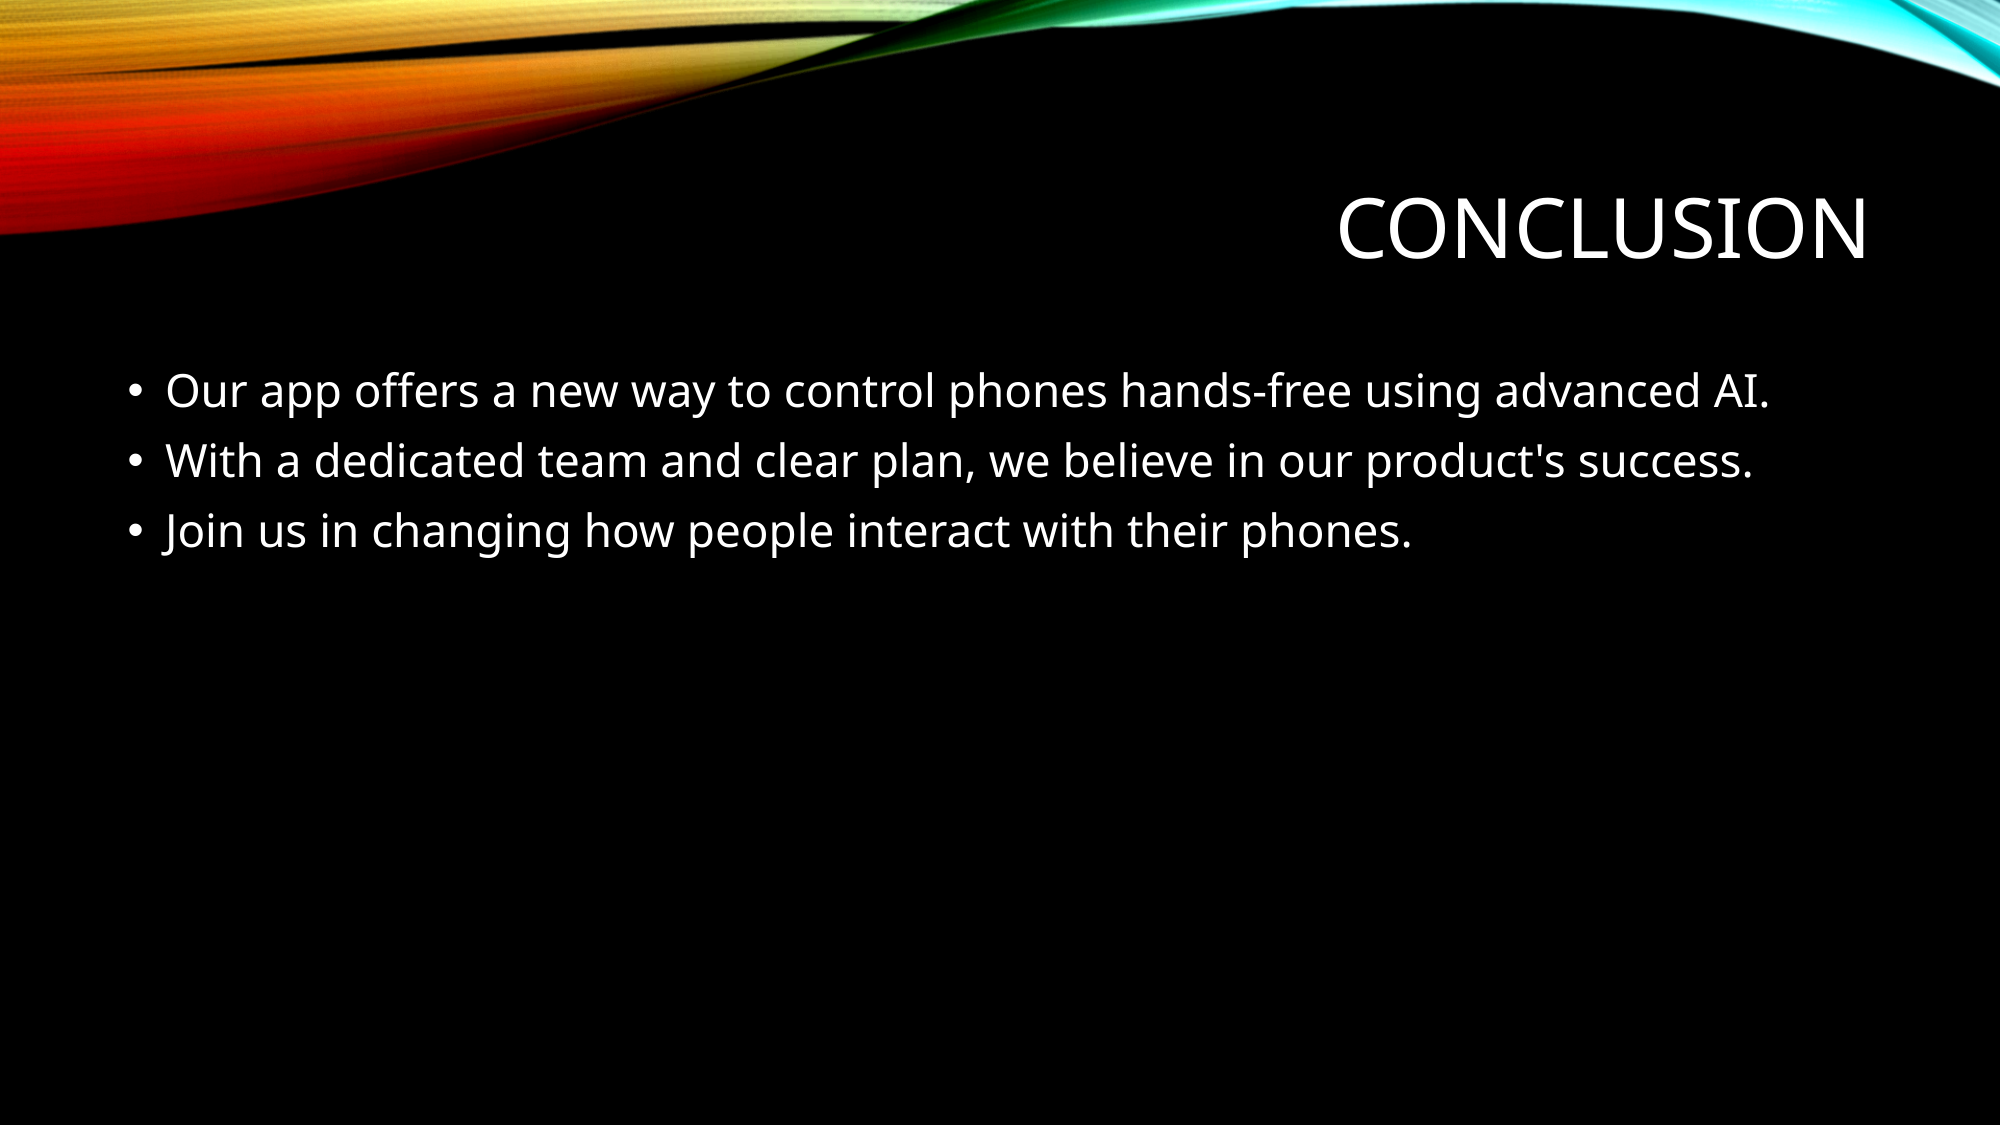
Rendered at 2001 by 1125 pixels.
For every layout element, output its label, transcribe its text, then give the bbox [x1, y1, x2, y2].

title Conclusion [474, 125, 1888, 338]
list Our app offers a new way to control phones hands-free using advanced AI. With a dedicated team and clear plan, we believe in our product's success. Join us in changing how people interact with their phones. [112, 360, 1917, 1021]
picture [0, 0, 2000, 237]
